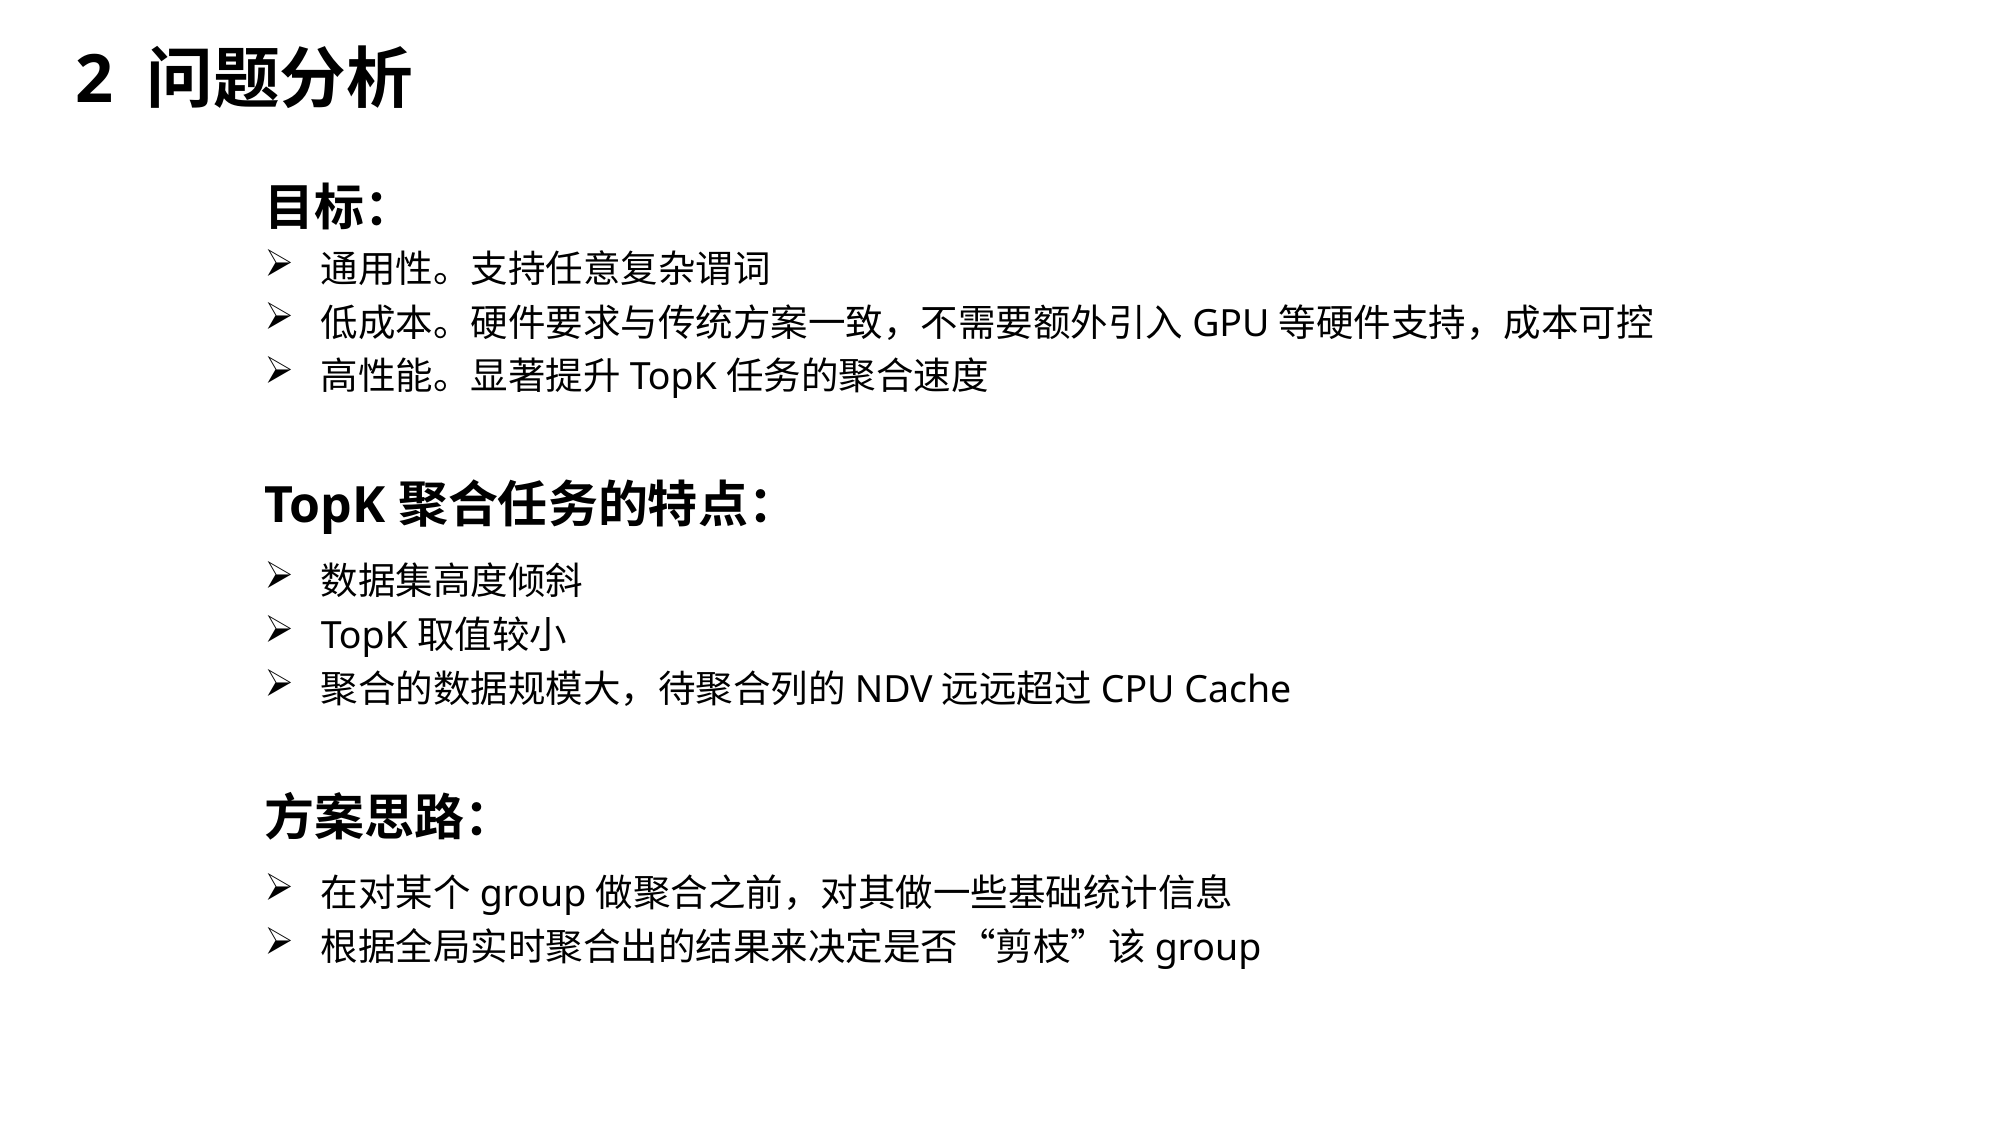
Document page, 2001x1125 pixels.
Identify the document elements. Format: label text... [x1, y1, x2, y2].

text_box 方案思路： 在对某个group做聚合之前，对其做一些基础统计信息 根据全局实时聚合出的结果来决定是否“剪枝”该group [249, 766, 1560, 1030]
text_box 2 问题分析 [60, 28, 1344, 123]
text_box 目标： 通用性。支持任意复杂谓词 低成本。硬件要求与传统方案一致，不需要额外引入GPU等硬件支持，成本可控 高性能。显著提升TopK任务的聚合速度 [249, 156, 1718, 405]
text_box TopK聚合任务的特点： 数据集高度倾斜 TopK取值较小 聚合的数据规模大，待聚合列的NDV远远超过CPU Cache [249, 453, 1560, 718]
